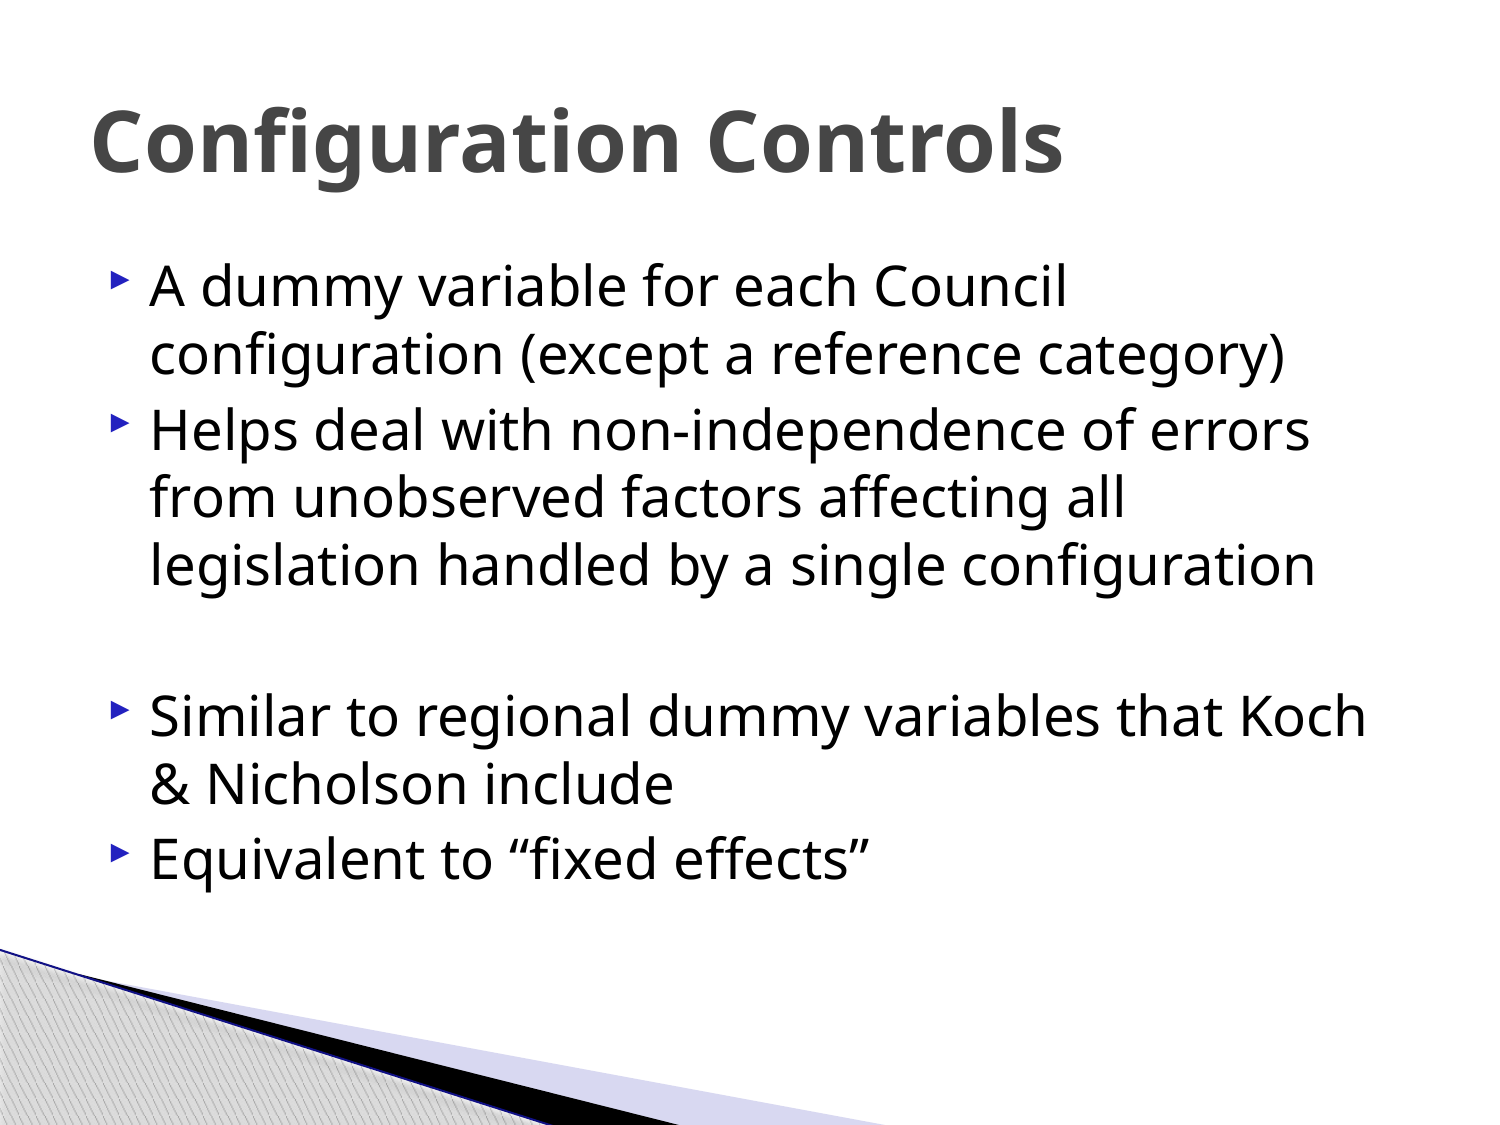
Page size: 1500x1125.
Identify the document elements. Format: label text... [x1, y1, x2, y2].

title Configuration Controls [75, 45, 1425, 233]
list A dummy variable for each Council configuration (except a reference category) Helps deal with non-independence of errors from unobserved factors affecting all legislation handled by a single configuration Similar to regional dummy variables that Koch & Nicholson include Equivalent to “fixed effects” [75, 243, 1425, 986]
